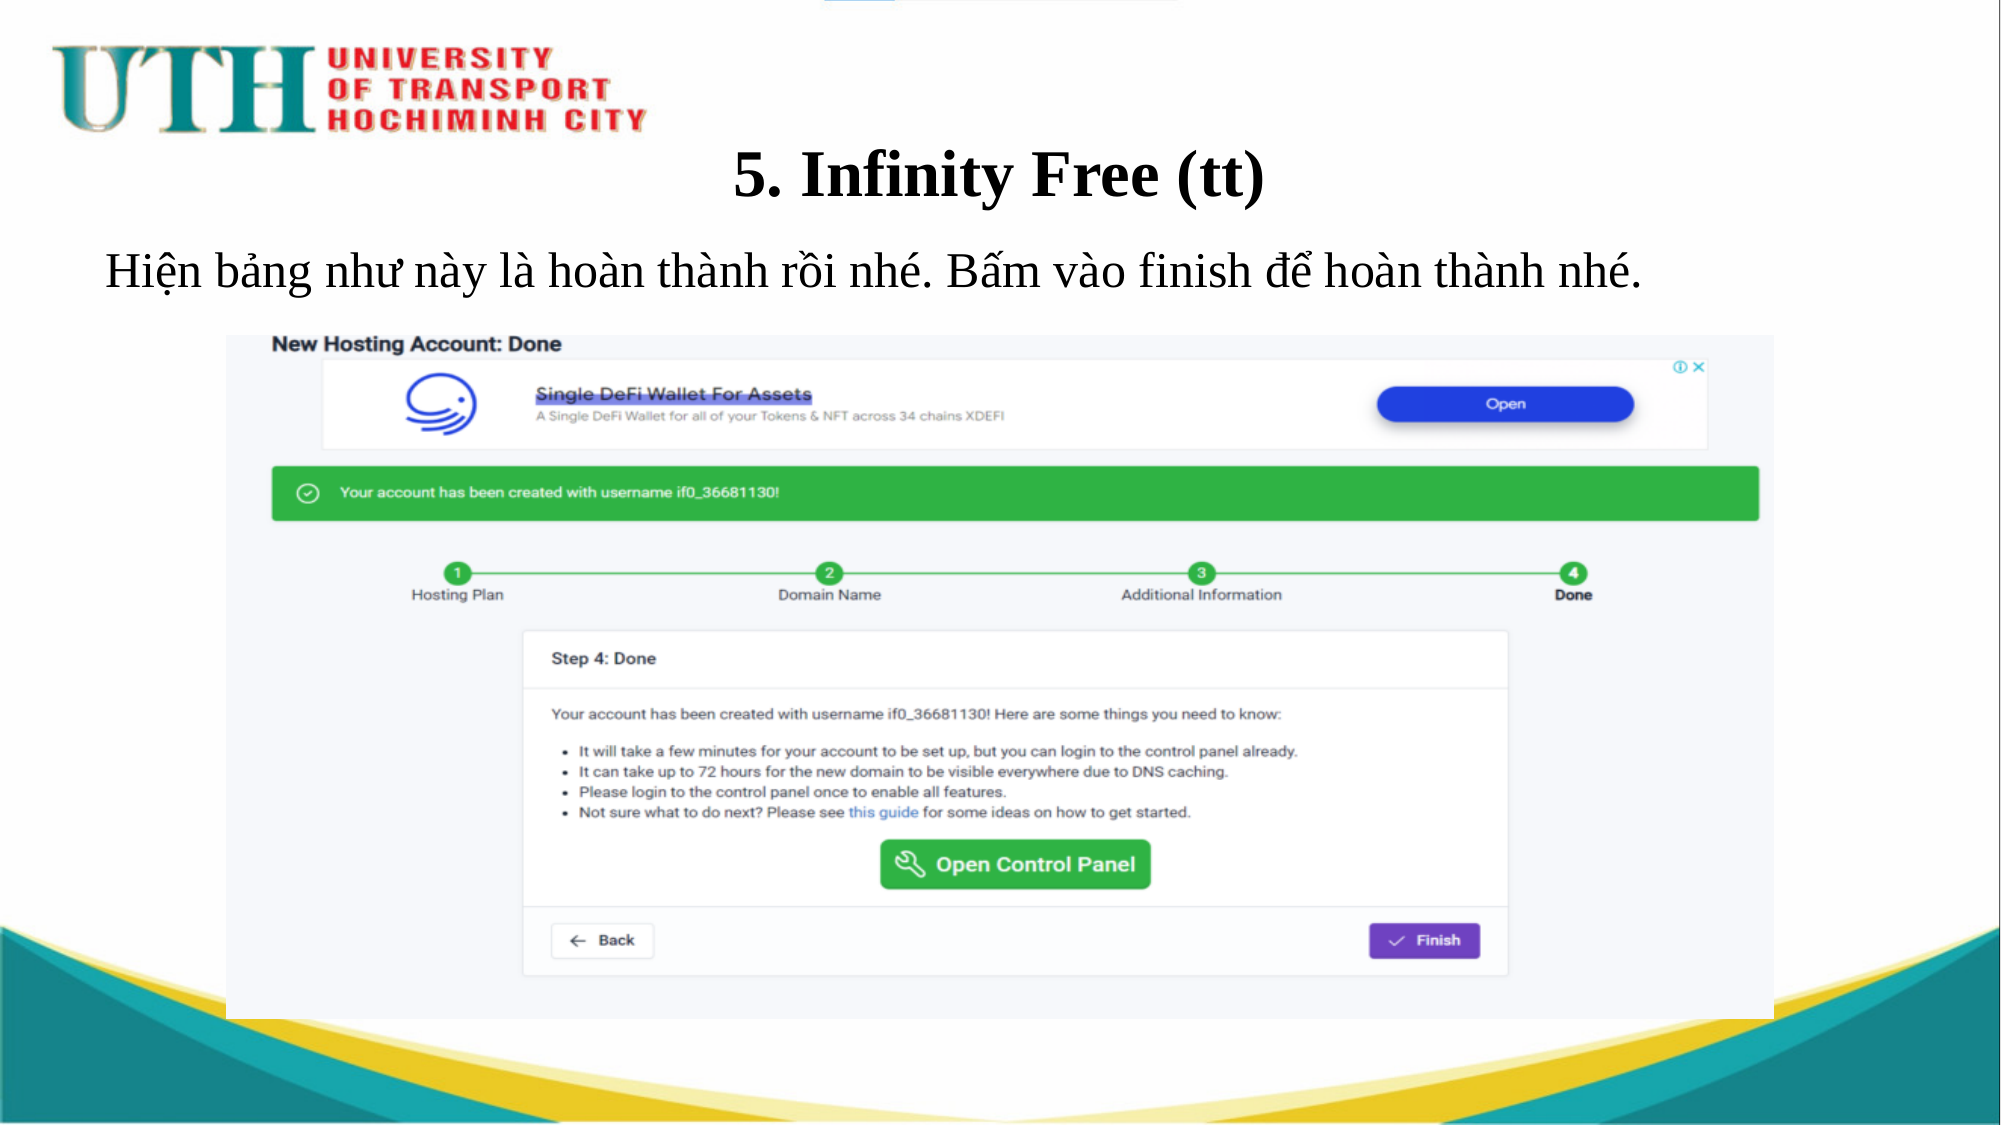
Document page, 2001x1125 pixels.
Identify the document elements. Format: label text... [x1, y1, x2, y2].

picture [0, 0, 2001, 1125]
slide_number [1412, 1042, 1863, 1103]
list Hiện bảng như này là hoàn thành rồi nhé. Bấm vào finish để hoàn thành nhé. [90, 237, 1922, 396]
title 5. Infinity Free (tt) [137, 111, 1863, 237]
